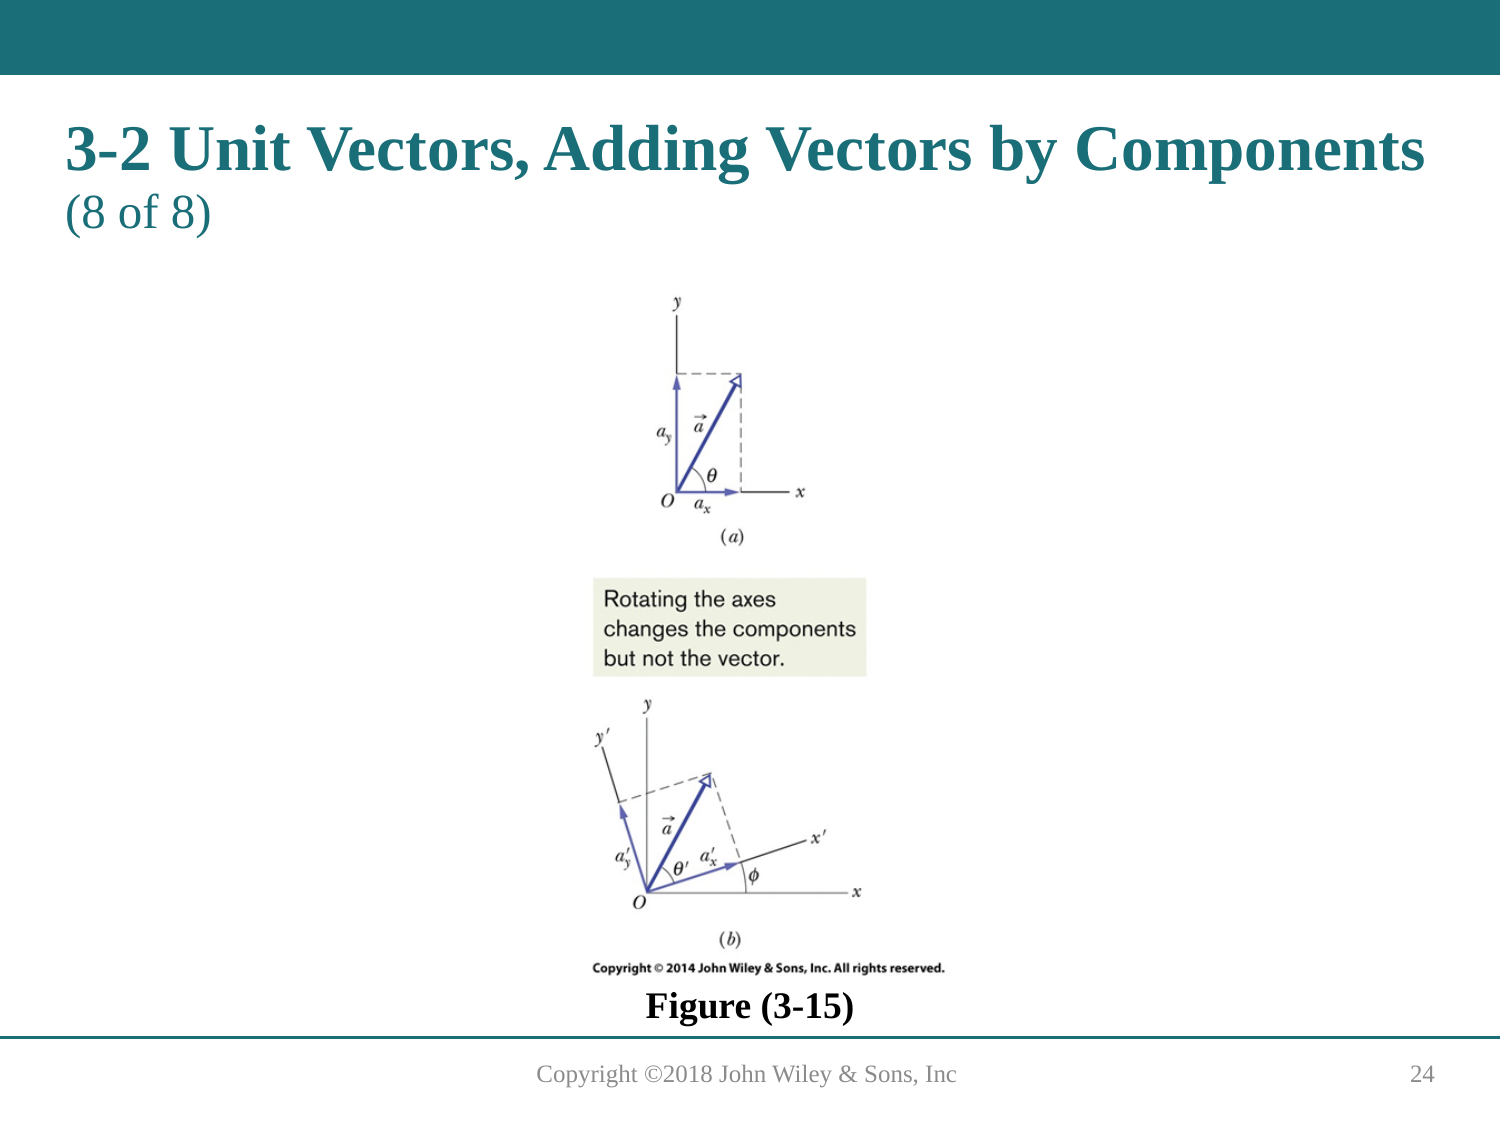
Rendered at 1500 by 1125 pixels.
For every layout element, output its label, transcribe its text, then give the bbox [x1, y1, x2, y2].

footer Copyright ©2018 John Wiley & Sons, Inc [496, 1042, 1004, 1103]
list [587, 288, 948, 979]
list Figure (3-15) [50, 978, 1450, 1029]
slide_number 24 [1059, 1042, 1450, 1103]
title 3-2 Unit Vectors, Adding Vectors by Components (8 of 8) [50, 100, 1450, 265]
